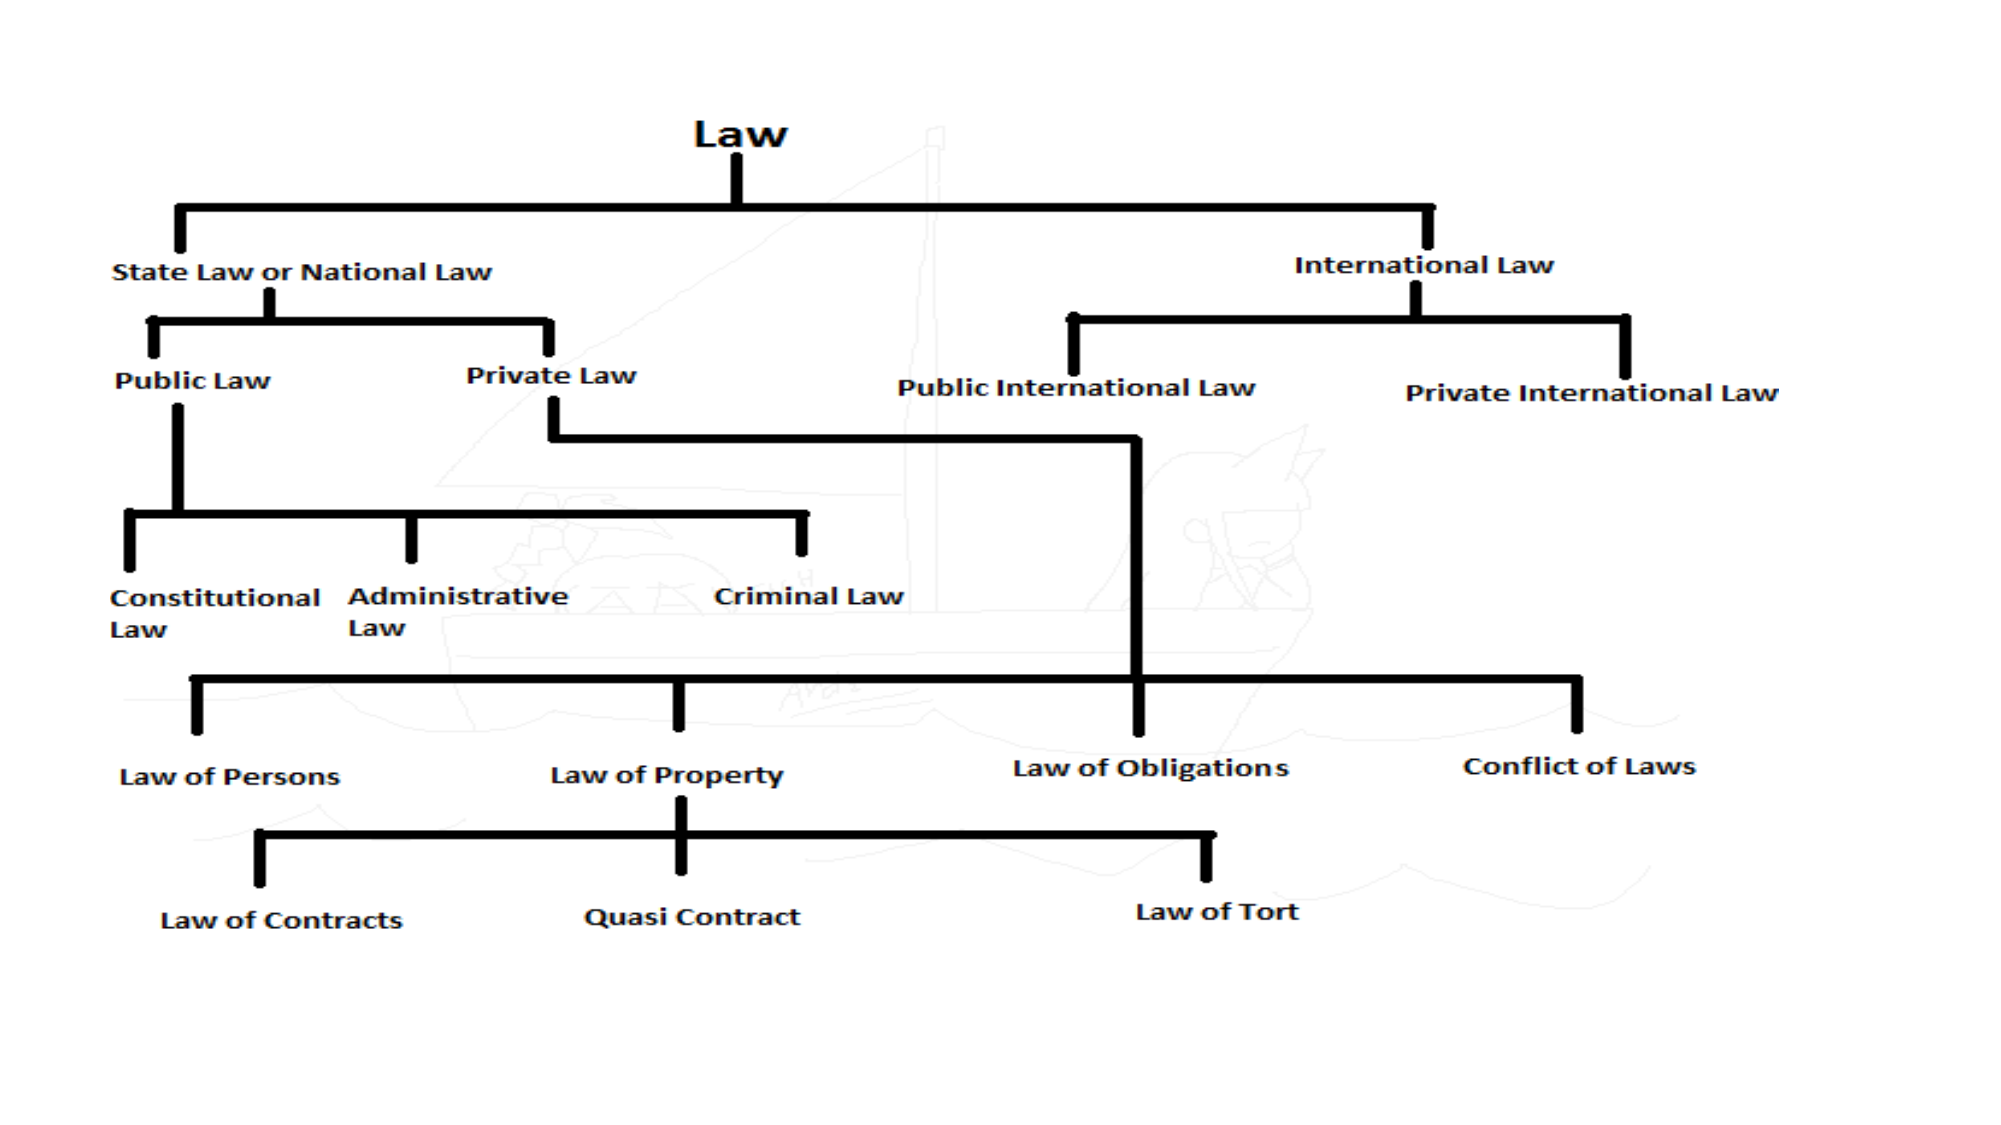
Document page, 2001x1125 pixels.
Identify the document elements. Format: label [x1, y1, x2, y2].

picture [110, 86, 1779, 999]
